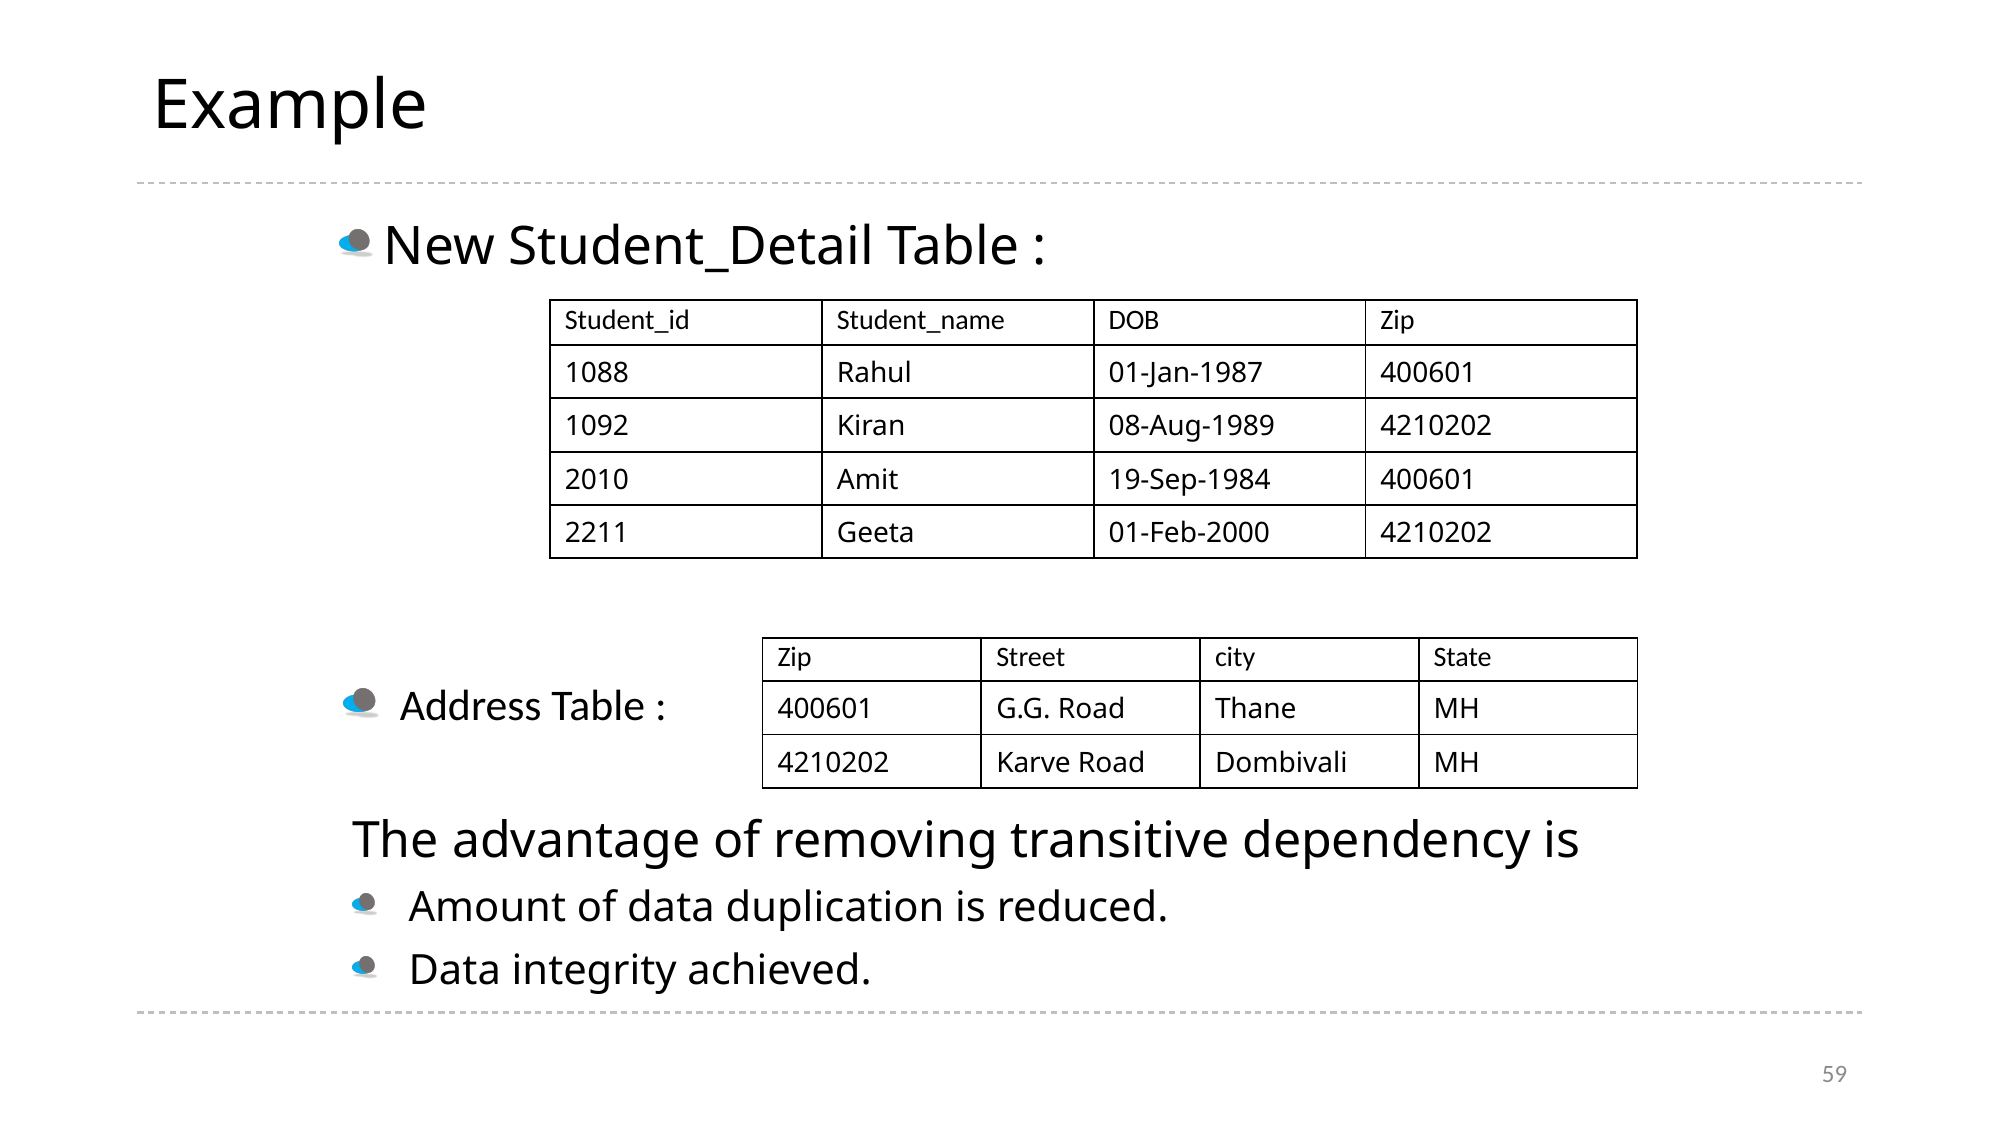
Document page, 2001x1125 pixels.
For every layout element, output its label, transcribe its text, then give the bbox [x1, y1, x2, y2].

table_cell 01-Jan-1987 [1095, 346, 1365, 397]
table_cell 01-Feb-2000 [1095, 506, 1365, 557]
table_cell MH [1420, 735, 1637, 787]
table_cell Thane [1201, 682, 1418, 734]
list Address Table : [328, 675, 762, 763]
table_header Student_name [823, 301, 1093, 344]
table_cell G.G. Road [982, 682, 1199, 734]
table_cell 400601 [763, 682, 980, 734]
table_cell 4210202 [1366, 506, 1636, 557]
table_cell 4210202 [1366, 399, 1636, 451]
table_cell MH [1420, 682, 1637, 734]
table_header city [1201, 639, 1418, 680]
table_cell Dombivali [1201, 735, 1418, 787]
table_cell Amit [823, 453, 1093, 504]
table_cell 400601 [1366, 453, 1636, 504]
table_cell Karve Road [982, 735, 1199, 787]
table_header Street [982, 639, 1199, 680]
table_cell 1092 [551, 399, 821, 451]
table_cell 08-Aug-1989 [1095, 399, 1365, 451]
table_cell 2010 [551, 453, 821, 504]
table_header DOB [1095, 301, 1365, 344]
table_cell 4210202 [763, 735, 980, 787]
table_header Zip [763, 639, 980, 680]
picture [343, 688, 380, 719]
text_box The advantage of removing transitive dependency is Amount of data duplication is reduced. Data integrity achieved. [337, 799, 1700, 1000]
table_header State [1420, 639, 1637, 680]
title Example [137, 31, 1863, 182]
table_cell Geeta [823, 506, 1093, 557]
table_cell Kiran [823, 399, 1093, 451]
picture [339, 229, 374, 258]
slide_number 59 [1412, 1042, 1863, 1103]
table_cell 19-Sep-1984 [1095, 453, 1365, 504]
table_header Student_id [551, 301, 821, 344]
table_cell Rahul [823, 346, 1093, 397]
picture [352, 893, 378, 916]
table_cell 2211 [551, 506, 821, 557]
text_box New Student_Detail Table : [324, 199, 1675, 288]
table_header Zip [1366, 301, 1636, 344]
picture [352, 956, 378, 979]
table_cell 400601 [1366, 346, 1636, 397]
table_cell 1088 [551, 346, 821, 397]
